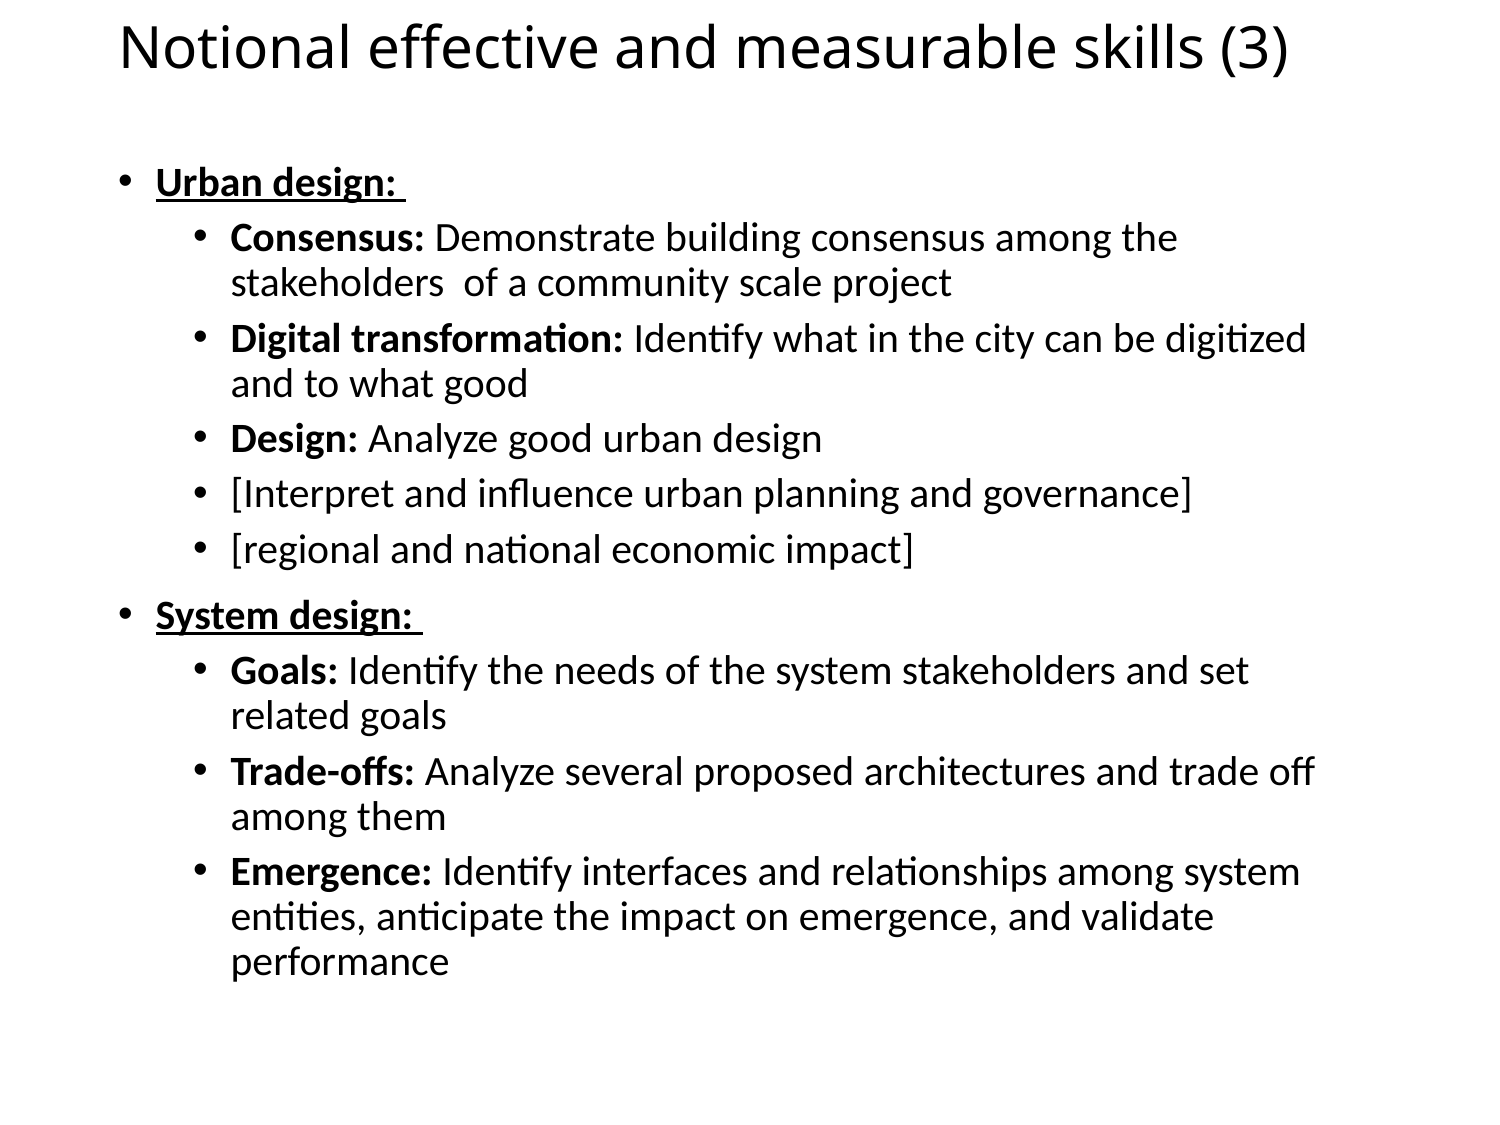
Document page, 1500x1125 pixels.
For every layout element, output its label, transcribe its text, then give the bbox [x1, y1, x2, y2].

title Notional effective and measurable skills (3) [103, 0, 1397, 100]
list Urban design: Consensus: Demonstrate building consensus among the stakeholders of a community scale project Digital transformation: Identify what in the city can be digitized and to what good Design: Analyze good urban design [Interpret and influence urban planning and governance] [regional and national economic impact] System design: Goals: Identify the needs of the system stakeholders and set related goals Trade-offs: Analyze several proposed architectures and trade off among them Emergence: Identify interfaces and relationships among system entities, anticipate the impact on emergence, and validate performance [103, 152, 1375, 1092]
